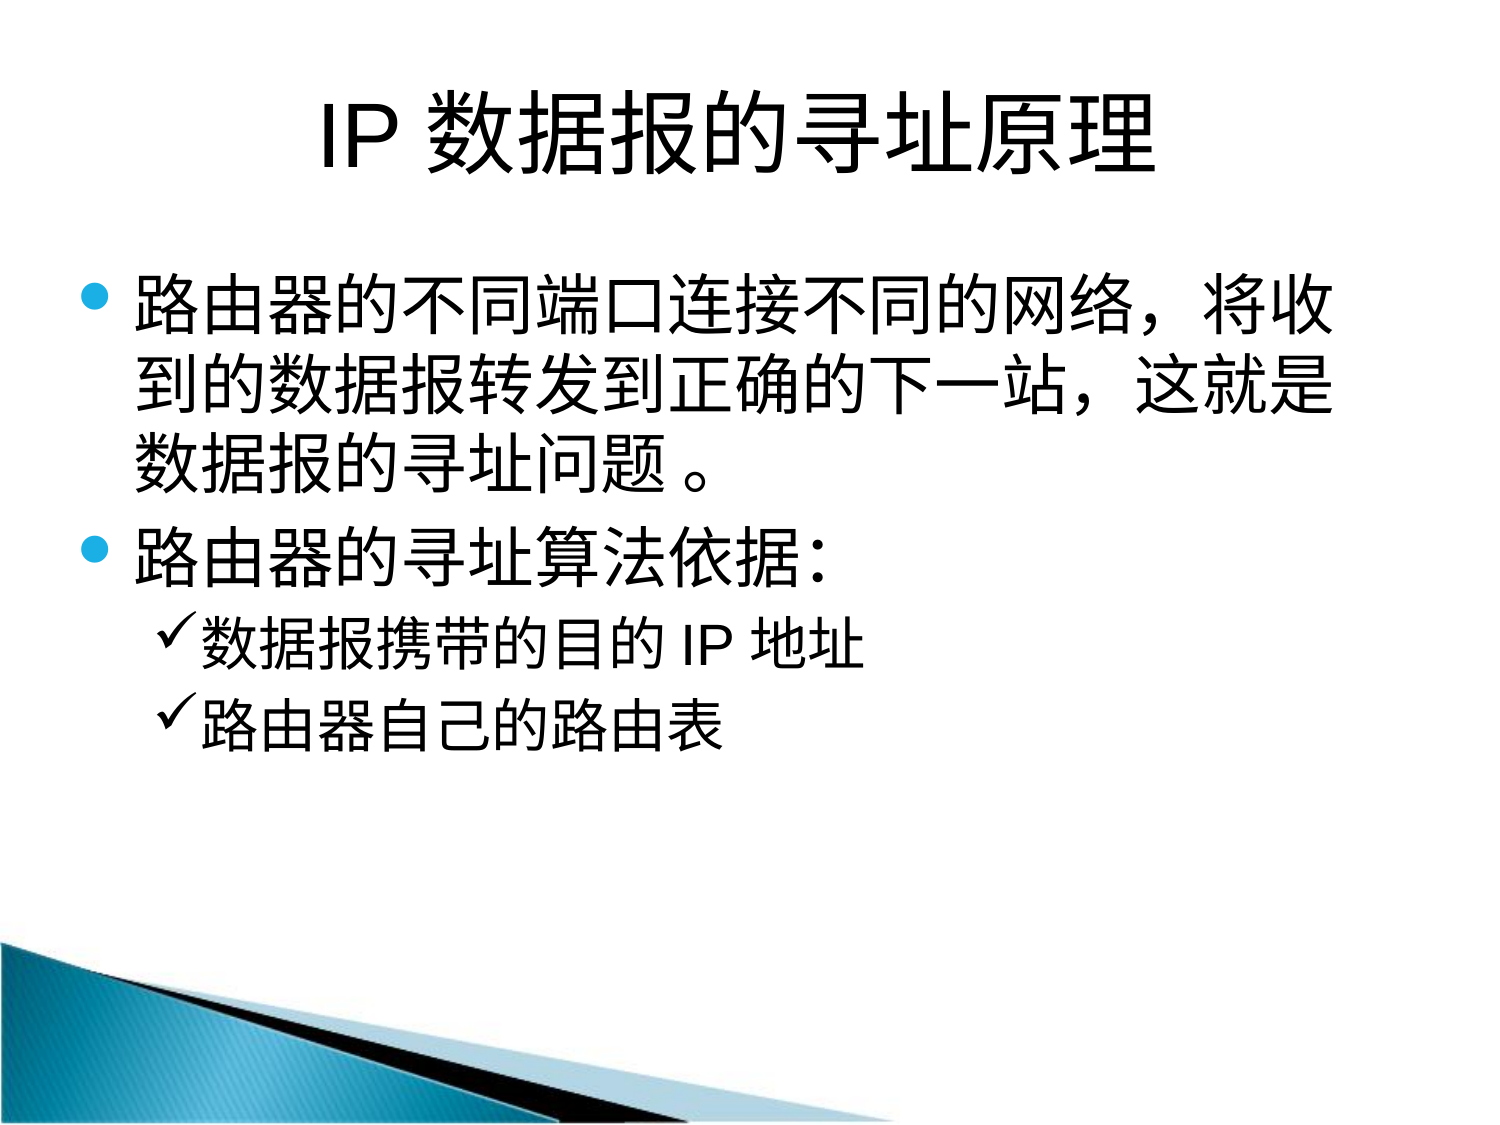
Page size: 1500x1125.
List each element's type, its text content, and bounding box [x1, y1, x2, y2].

title IP数据报的寻址原理 [62, 37, 1413, 226]
list 路由器的不同端口连接不同的网络，将收到的数据报转发到正确的下一站，这就是数据报的寻址问题 。 路由器的寻址算法依据： 数据报携带的目的IP地址 路由器自己的路由表 [62, 254, 1413, 998]
picture [0, 823, 914, 1125]
